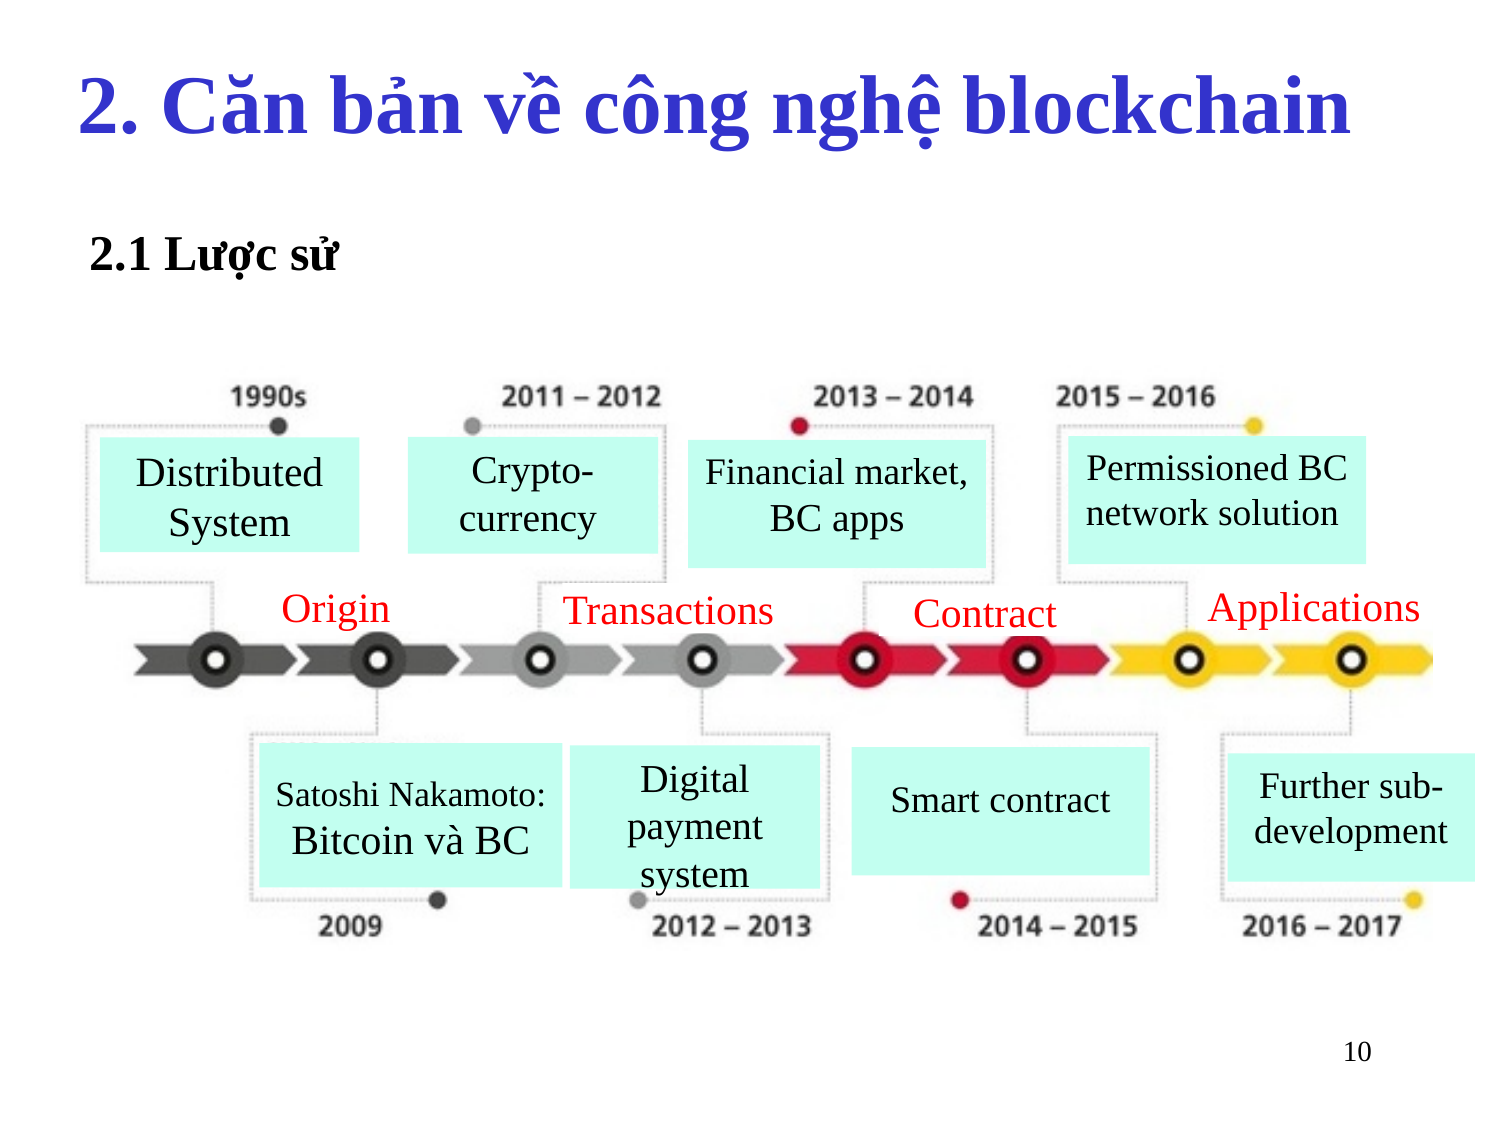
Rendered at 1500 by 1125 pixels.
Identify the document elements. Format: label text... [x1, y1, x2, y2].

picture [79, 365, 1433, 952]
text_box Further sub- development [1438, 753, 1475, 882]
slide_number 10 [1074, 1024, 1388, 1101]
title 2. Căn bản về công nghệ blockchain [62, 37, 1388, 163]
text_box 2.1 Lược sử [74, 224, 1425, 336]
